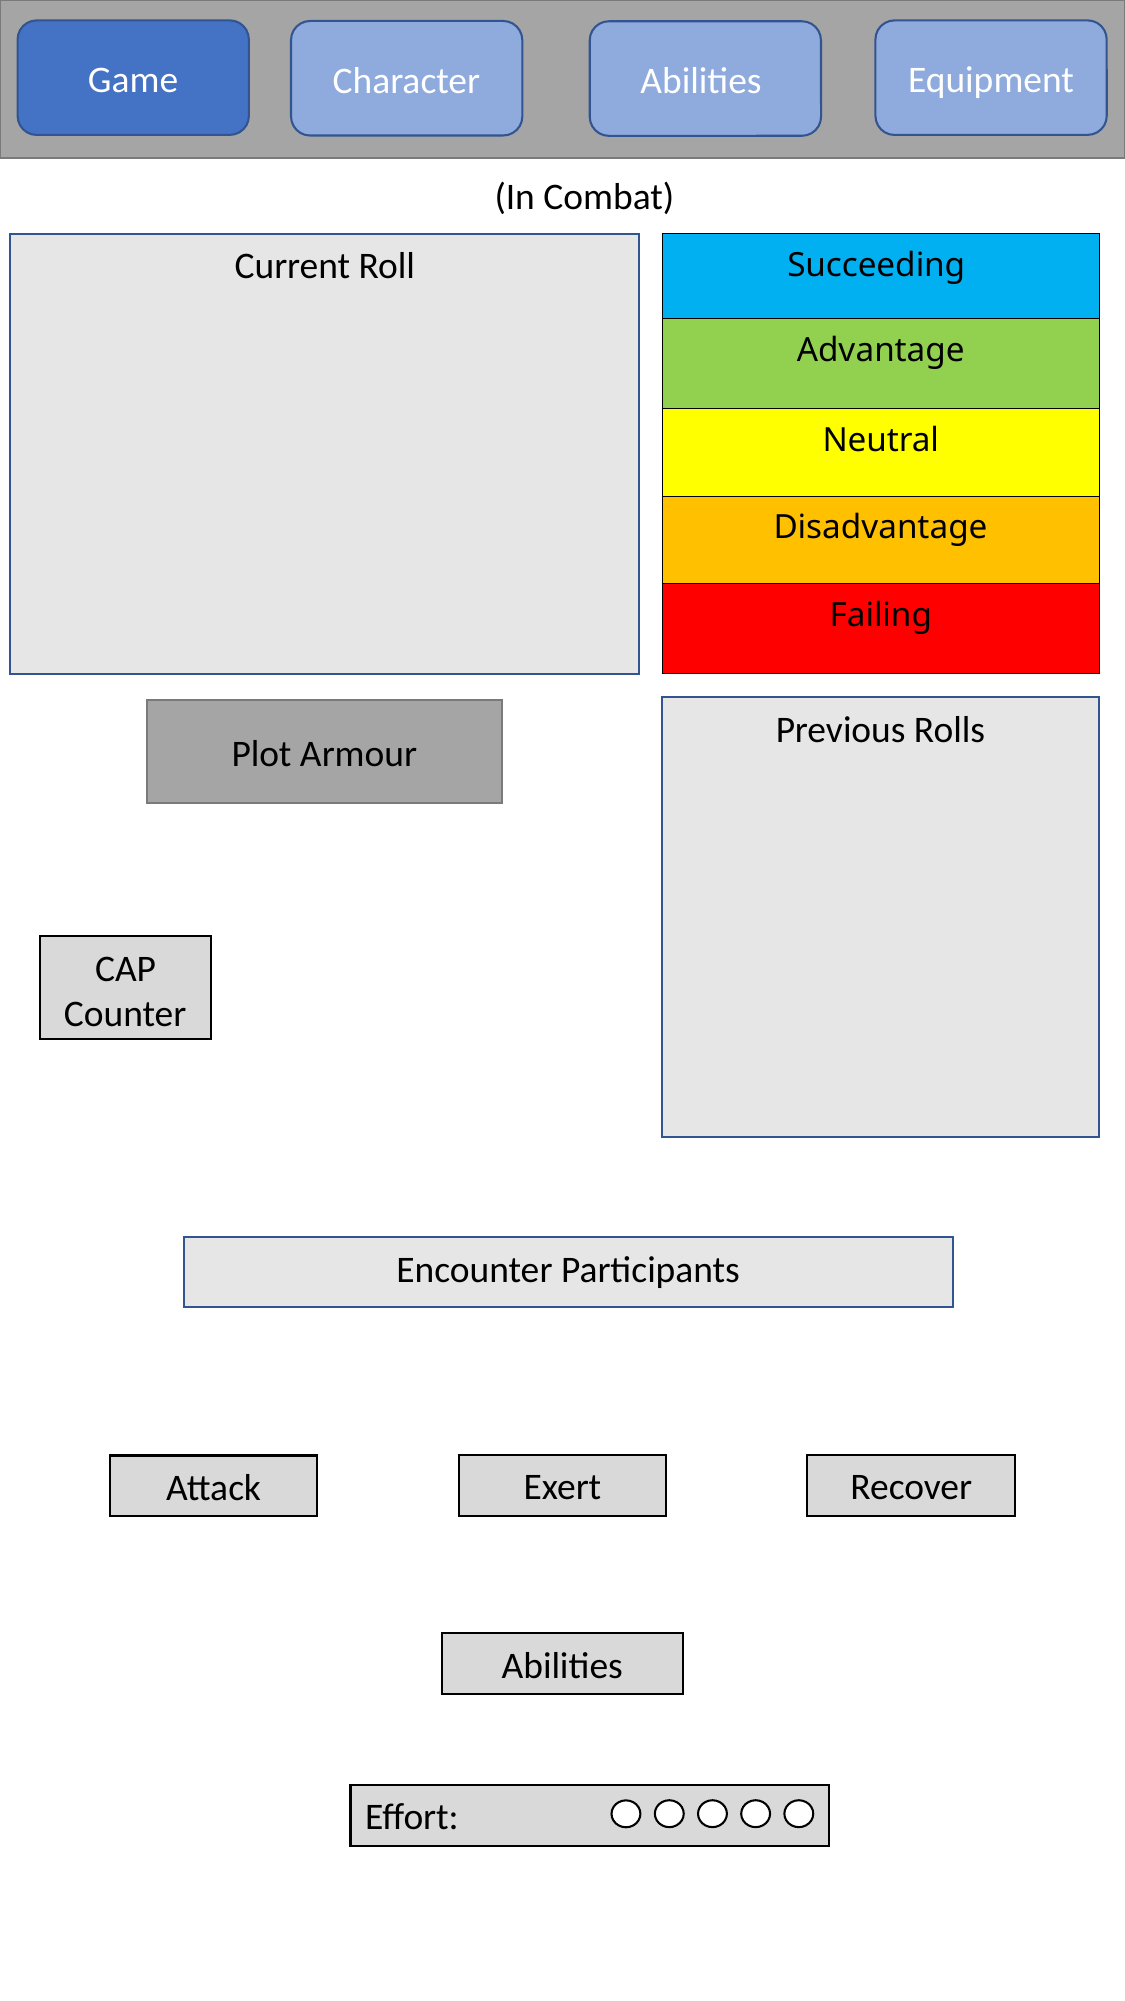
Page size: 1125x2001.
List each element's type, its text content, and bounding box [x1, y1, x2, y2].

text_box Exert [458, 1454, 667, 1517]
text_box [610, 1799, 642, 1829]
table_cell Neutral [663, 409, 1099, 496]
text_box (In Combat) [479, 164, 700, 225]
text_box Encounter Participants [183, 1236, 954, 1308]
table_cell Advantage [663, 319, 1099, 408]
text_box CAP Counter [39, 935, 212, 1040]
table_cell Disadvantage [663, 497, 1099, 583]
text_box [696, 1799, 728, 1829]
text_box [783, 1799, 815, 1829]
text_box Game [16, 19, 250, 136]
text_box Attack [109, 1454, 318, 1517]
text_box [740, 1799, 772, 1829]
text_box Recover [806, 1454, 1016, 1517]
text_box Abilities [588, 20, 823, 137]
text_box Equipment [874, 19, 1108, 136]
text_box Effort: [349, 1784, 830, 1847]
text_box Previous Rolls [661, 696, 1100, 1138]
text_box [653, 1799, 685, 1829]
table_header Succeeding [663, 234, 1099, 318]
text_box Plot Armour [146, 699, 503, 804]
table_cell Failing [663, 584, 1099, 673]
text_box [0, 0, 1125, 159]
text_box Current Roll [9, 233, 640, 675]
text_box Character [289, 19, 524, 137]
text_box Abilities [441, 1632, 684, 1695]
